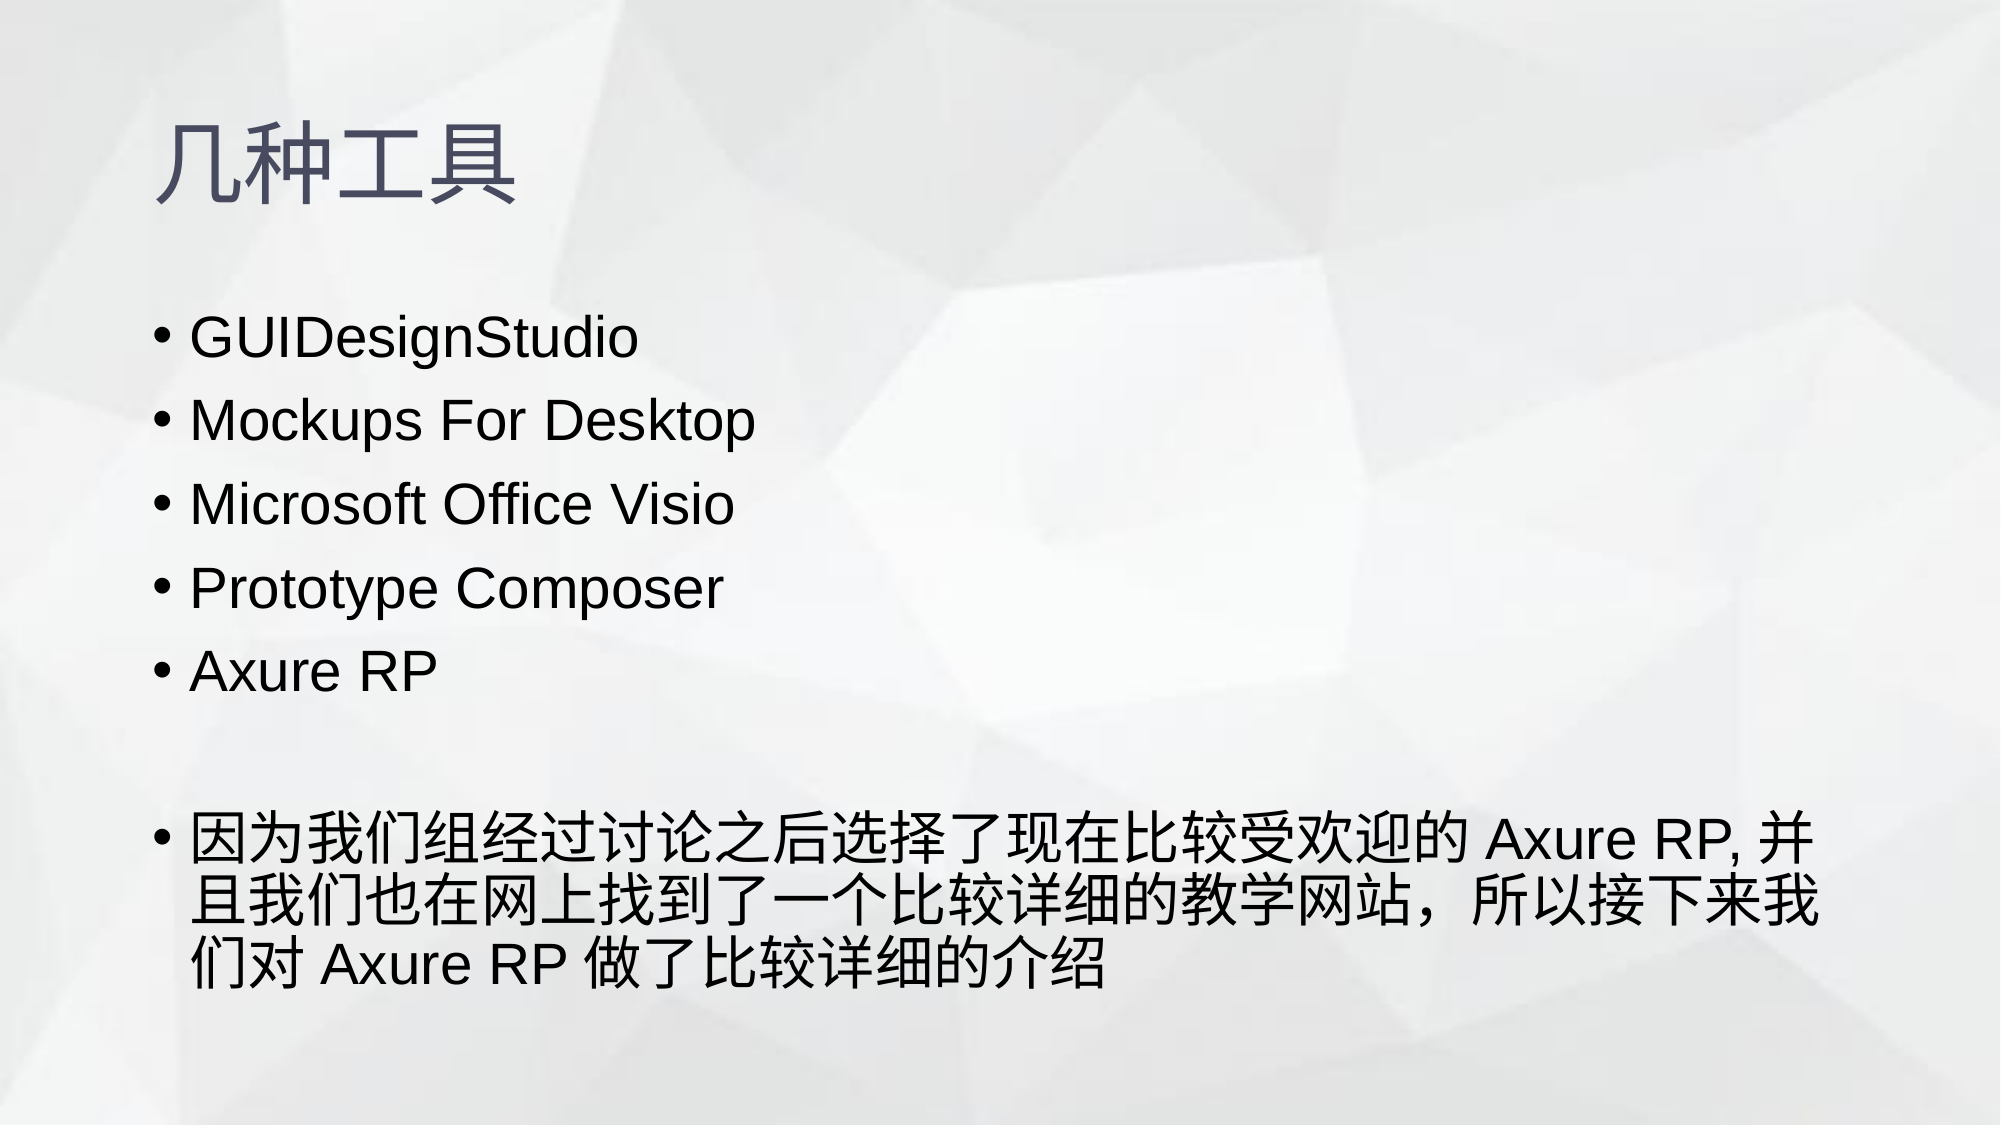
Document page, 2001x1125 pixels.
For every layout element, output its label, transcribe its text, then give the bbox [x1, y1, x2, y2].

picture [0, 0, 2001, 1125]
text_box GUIDesignStudio Mockups For Desktop Microsoft Office Visio Prototype Composer Axure RP 因为我们组经过讨论之后选择了现在比较受欢迎的Axure RP,并且我们也在网上找到了一个比较详细的教学网站，所以接下来我们对Axure RP做了比较详细的介绍 [137, 299, 1863, 1014]
text_box 几种工具 [137, 59, 1863, 277]
